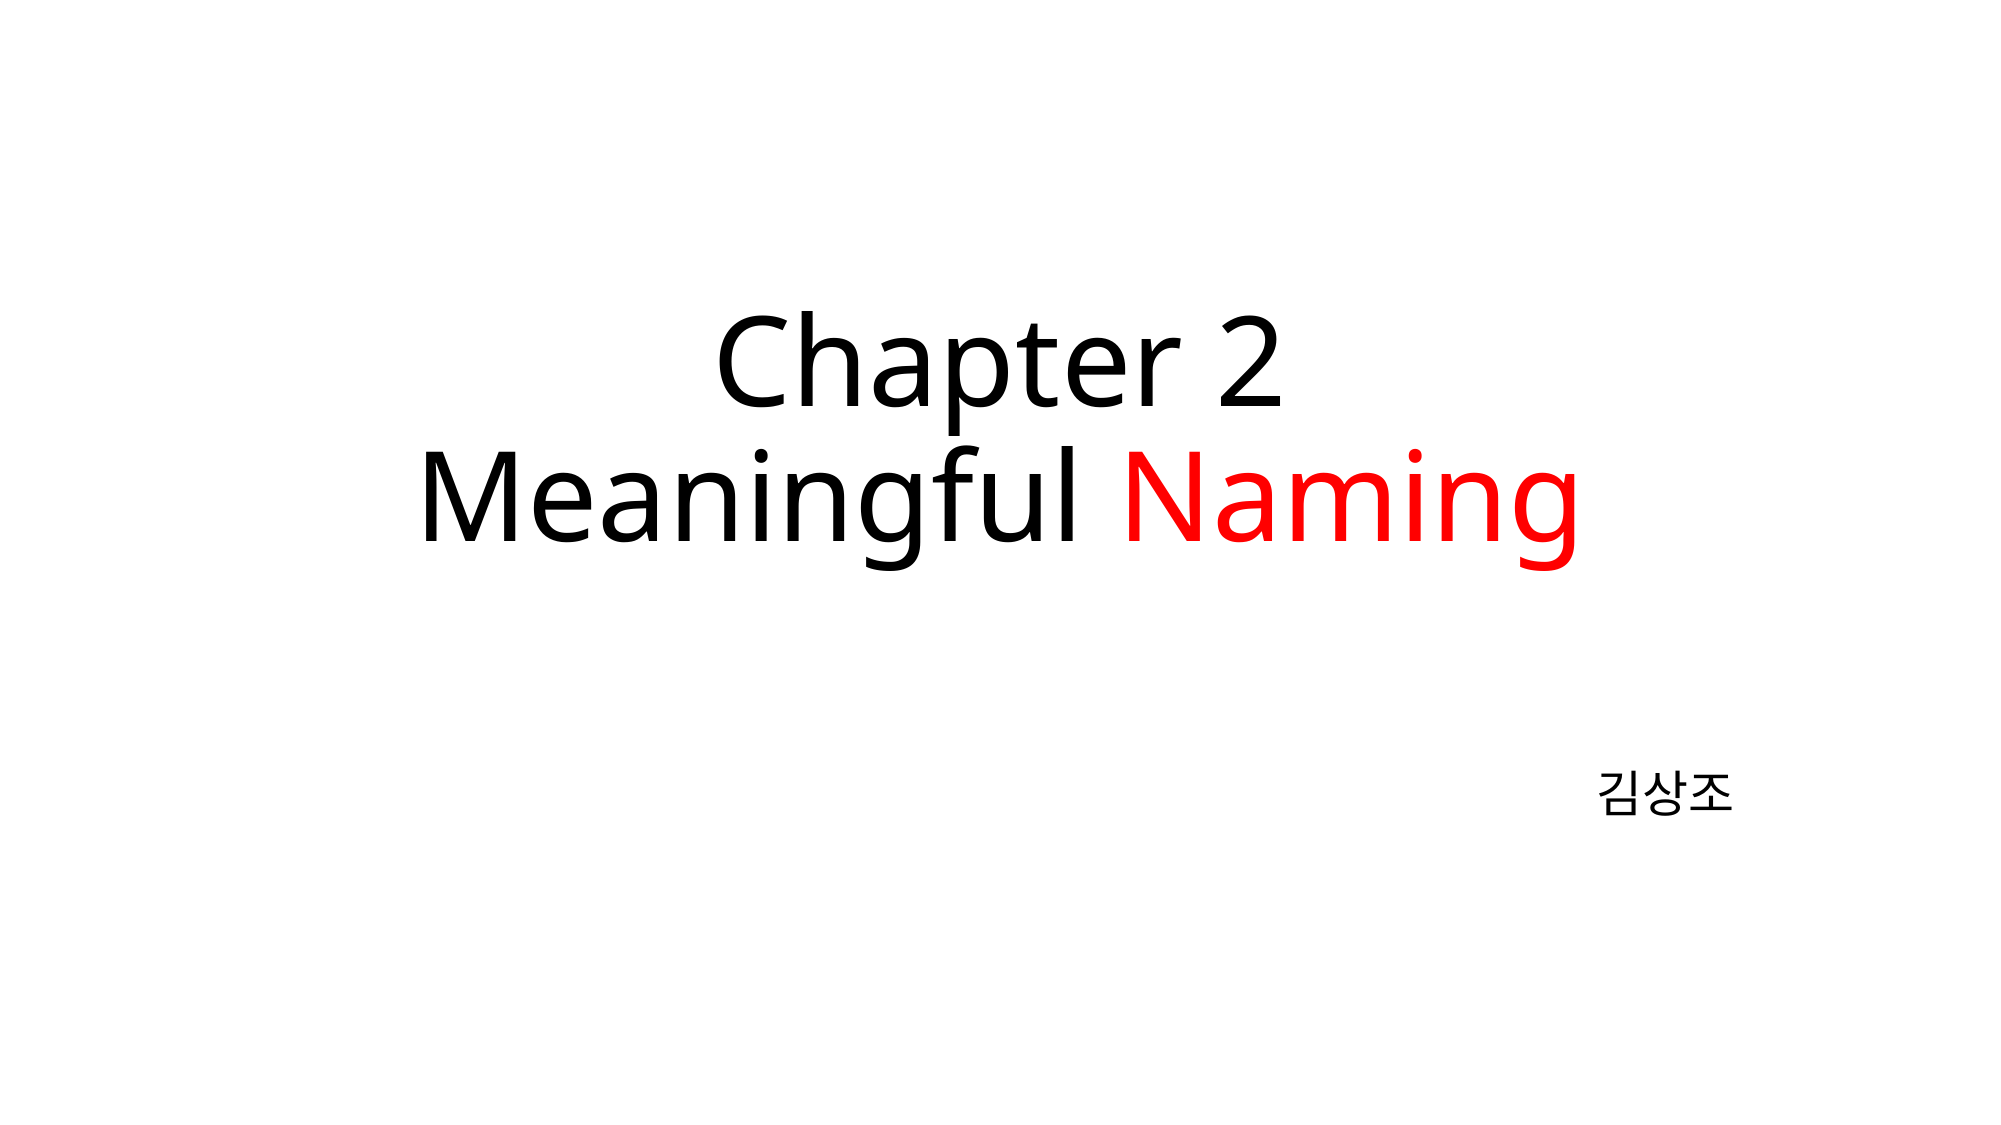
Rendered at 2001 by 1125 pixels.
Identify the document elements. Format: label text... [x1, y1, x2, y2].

title Chapter 2 Meaningful Naming [249, 184, 1750, 576]
subtitle 김상조 [249, 761, 1750, 863]
